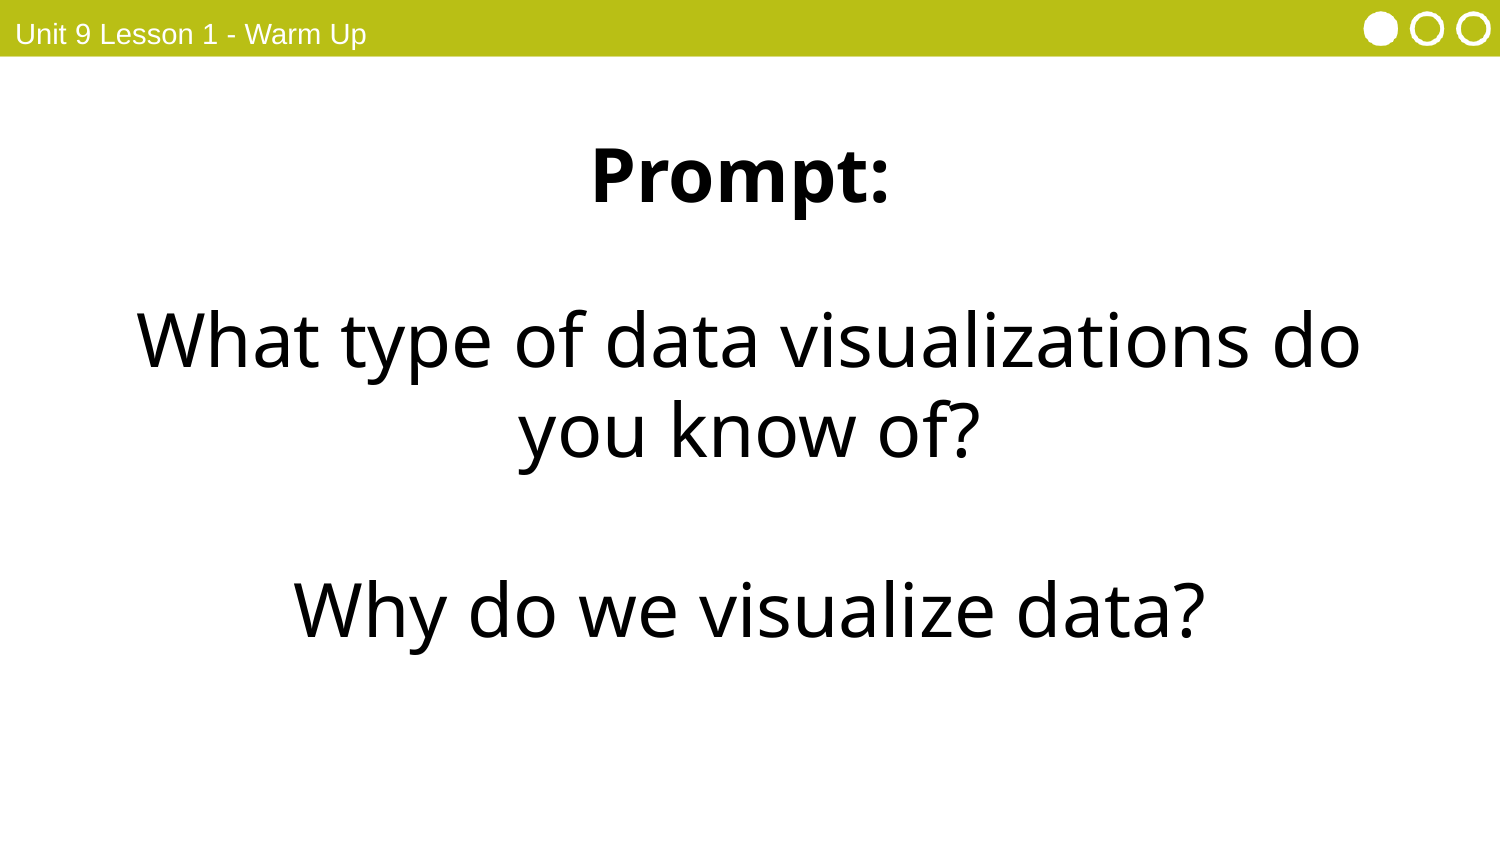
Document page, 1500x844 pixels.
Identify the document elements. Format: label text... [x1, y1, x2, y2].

text_box Prompt: What type of data visualizations do you know of? Why do we visualize data? [85, 112, 1415, 806]
picture [0, 0, 1500, 844]
text_box Unit 9 Lesson 1 - Warm Up [0, 0, 750, 58]
